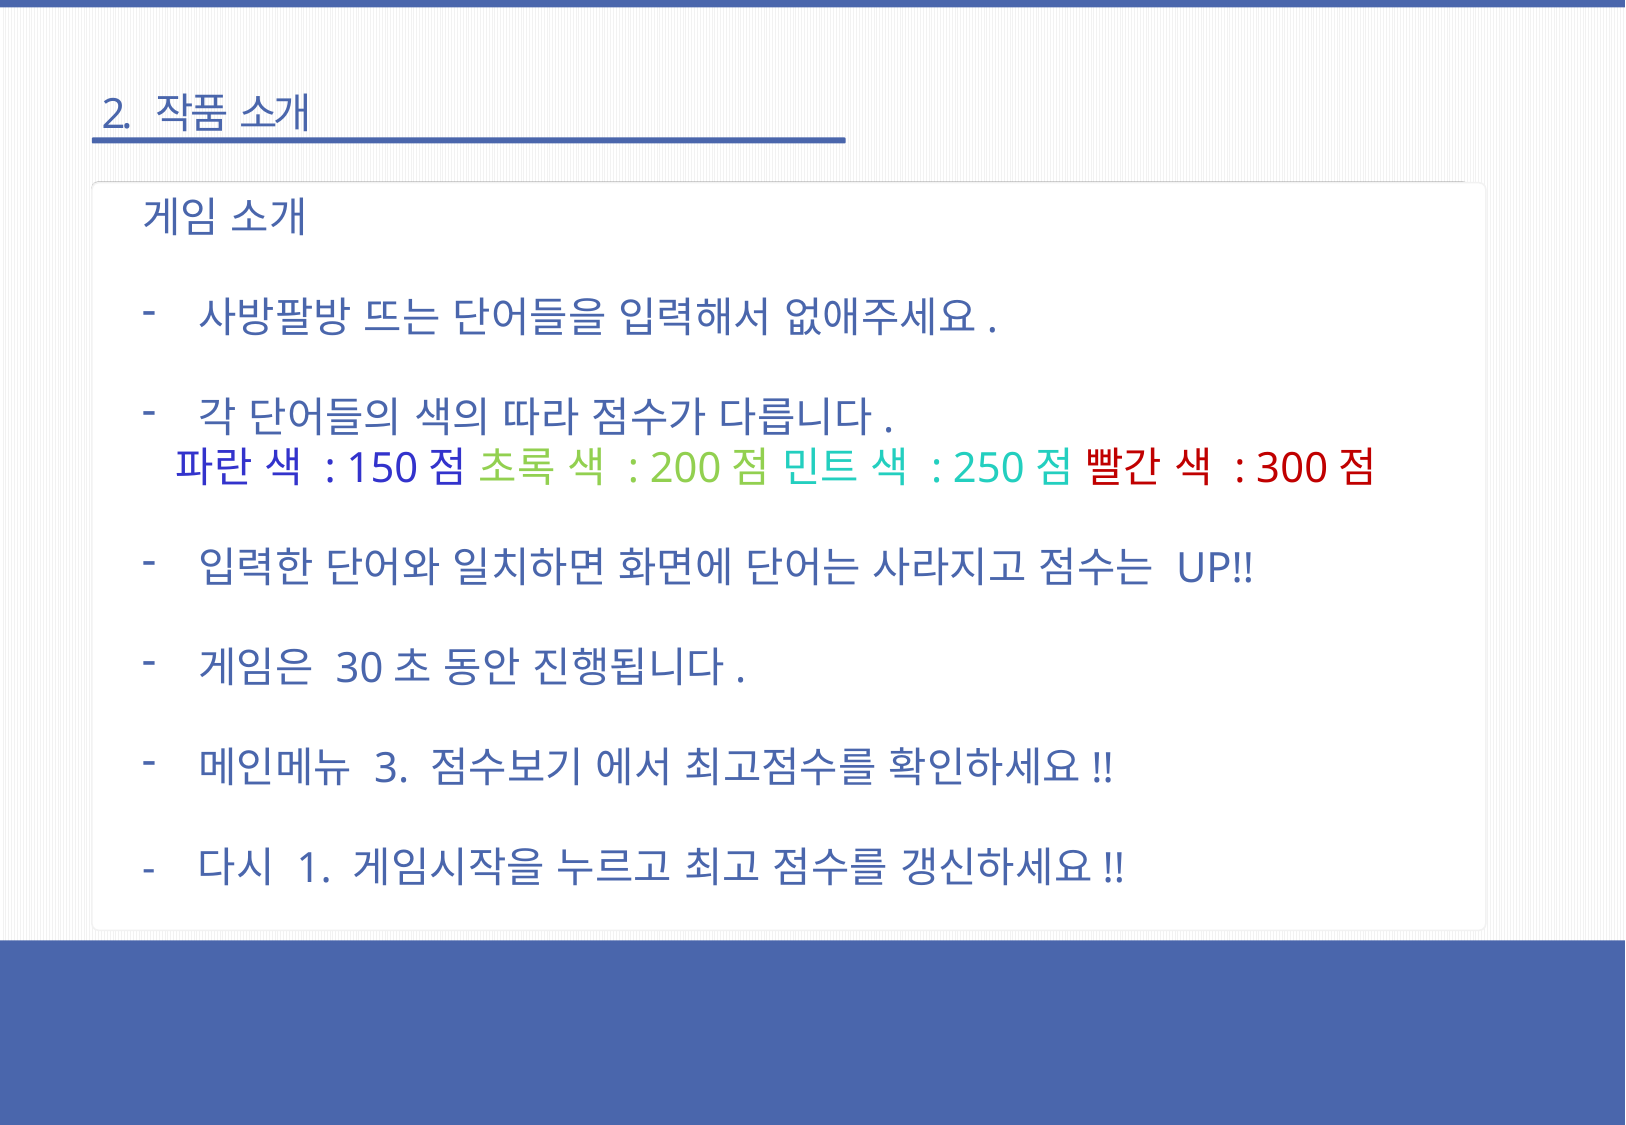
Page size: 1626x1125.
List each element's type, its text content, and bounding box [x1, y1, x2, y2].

text_box 2. 작품 소개 [84, 28, 854, 146]
text_box [0, 0, 1625, 10]
text_box [0, 938, 1625, 1125]
text_box 게임 소개 사방팔방 뜨는 단어들을 입력해서 없애주세요. 각 단어들의 색의 따라 점수가 다릅니다. 파란 색 : 150점 초록 색 : 200점 민트 색 : 250점 빨간 색 : 300점 입력한 단어와 일치하면 화면에 단어는 사라지고 점수는 UP!! 게임은 30초 동안 진행됩니다. 메인메뉴 3. 점수보기 에서 최고점수를 확인하세요!! - 다시 1. 게임시작을 누르고 최고 점수를 갱신하세요!! [127, 183, 1443, 899]
text_box [89, 180, 1488, 933]
